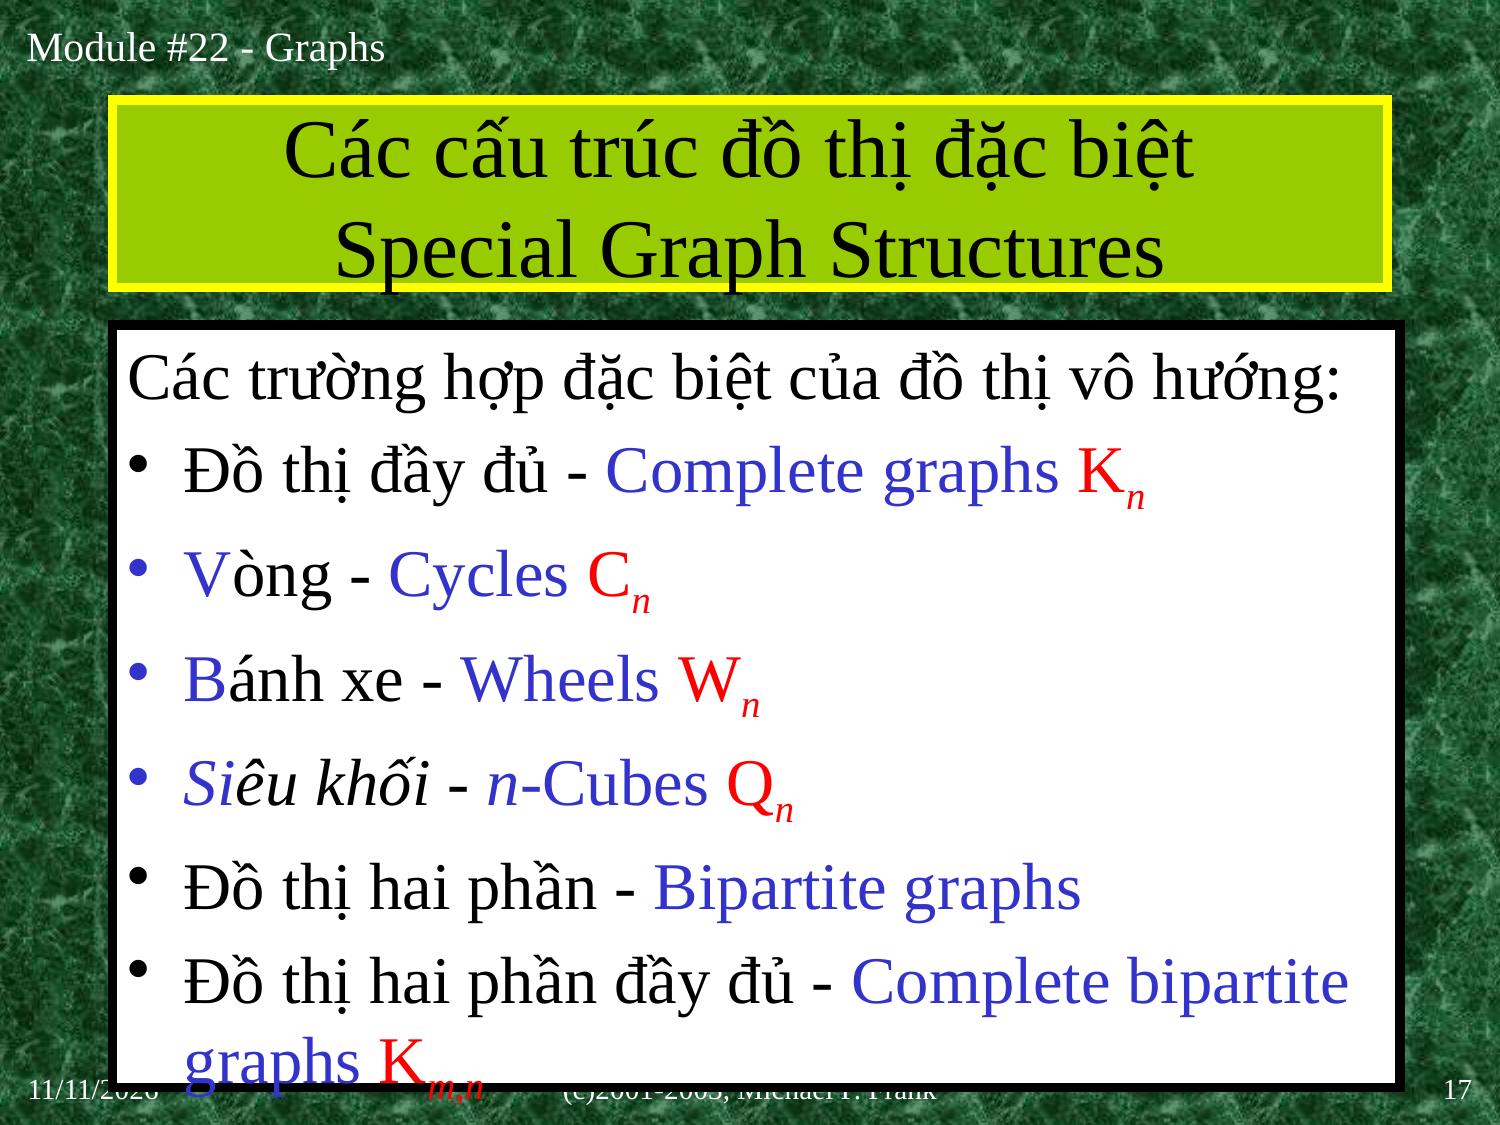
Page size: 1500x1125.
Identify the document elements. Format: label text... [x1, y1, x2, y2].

title Các cấu trúc đồ thị đặc biệt Special Graph Structures [108, 95, 1392, 292]
list Các trường hợp đặc biệt của đồ thị vô hướng: Đồ thị đầy đủ - Complete graphs Kn Vòng - Cycles Cn Bánh xe - Wheels Wn Siêu khối - n-Cubes Qn Đồ thị hai phần - Bipartite graphs Đồ thị hai phần đầy đủ - Complete bipartite graphs Km,n [108, 320, 1405, 1092]
footer (c)2001-2003, Michael P. Frank [512, 1092, 988, 1113]
slide_number 30-Sep-20 [12, 1062, 326, 1113]
slide_number 17 [1174, 1062, 1488, 1113]
picture [0, 0, 1500, 1125]
